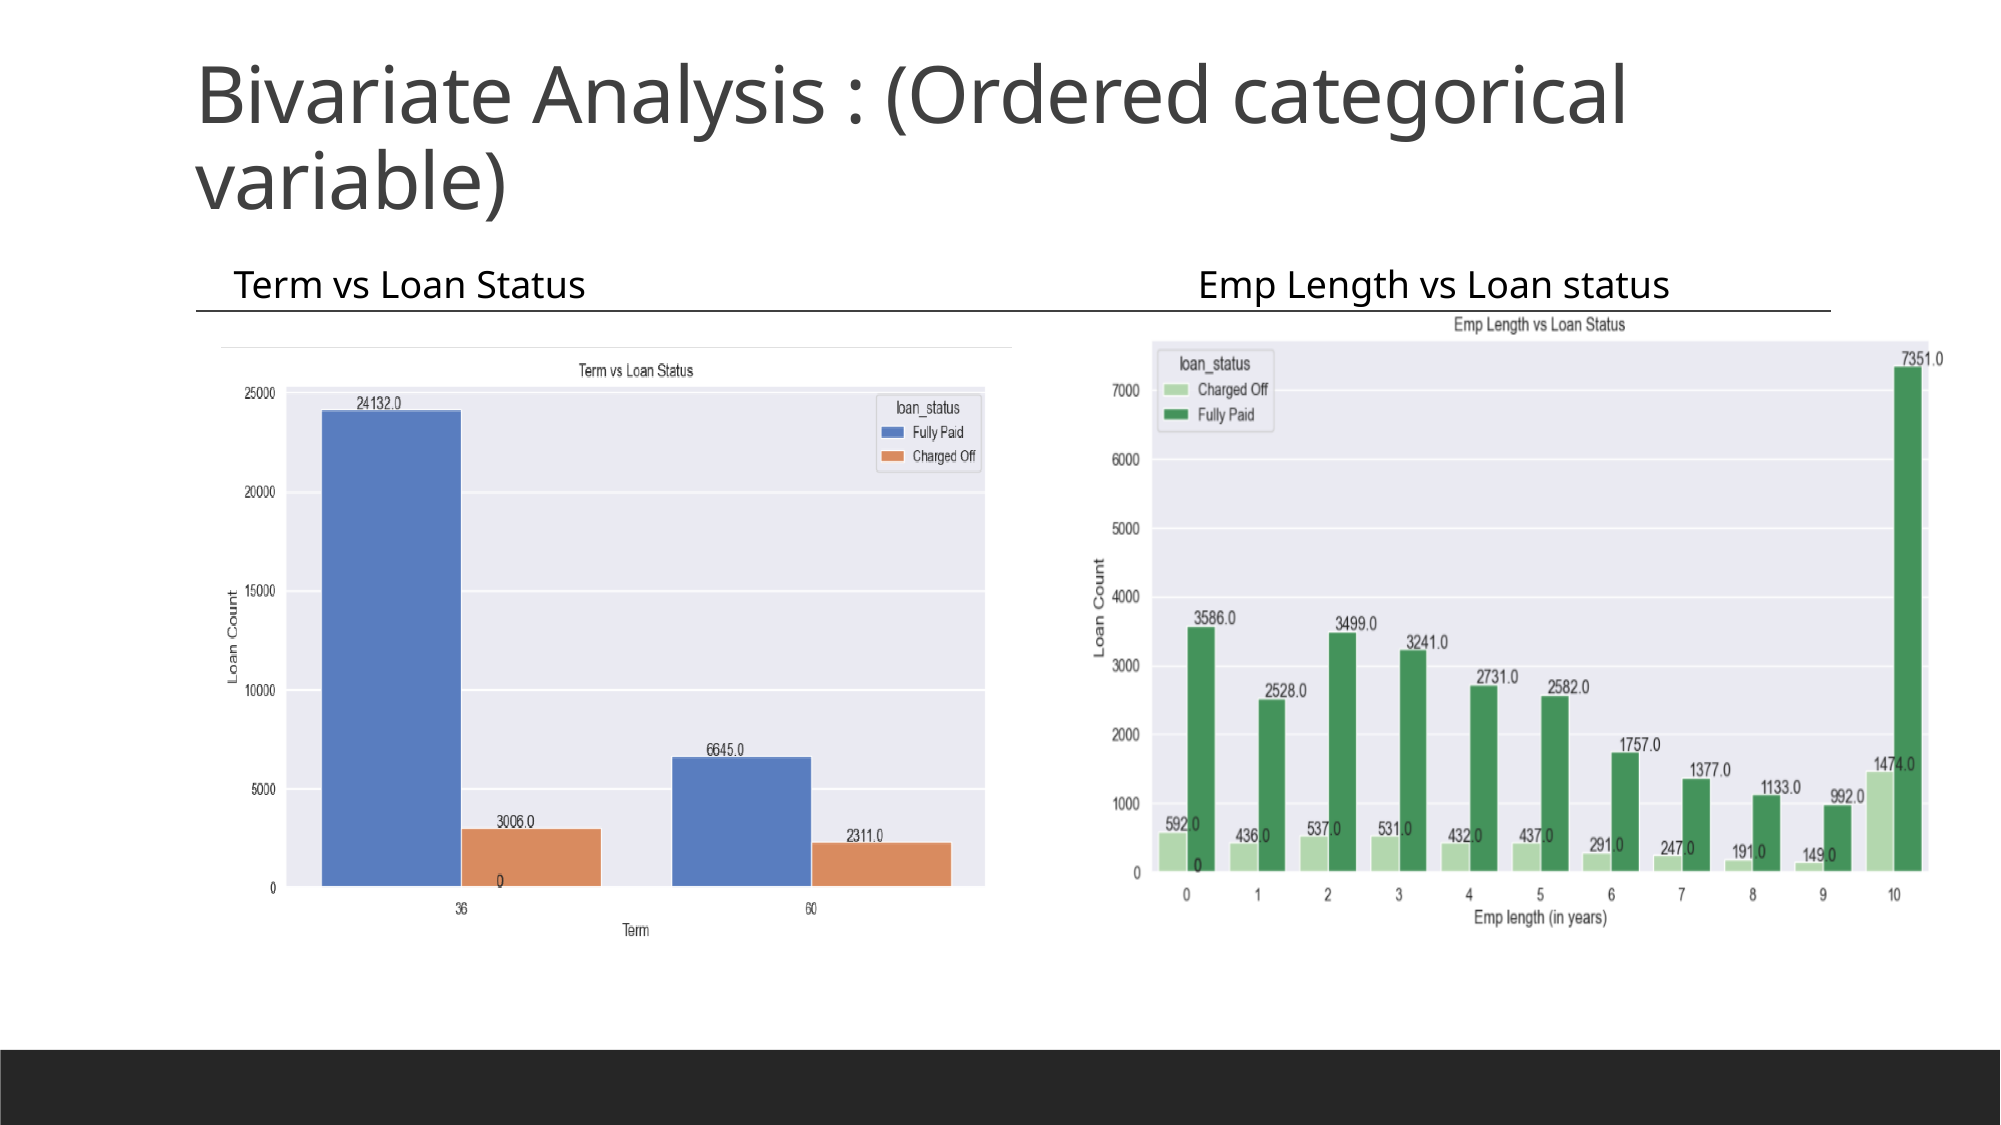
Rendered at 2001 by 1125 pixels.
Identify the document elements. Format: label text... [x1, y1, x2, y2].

picture [1035, 314, 1977, 933]
text_box Term vs Loan Status [218, 253, 634, 314]
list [179, 346, 1013, 965]
text_box Emp Length vs Loan status [1183, 253, 1722, 311]
title Bivariate Analysis : (Ordered categorical variable) [180, 47, 1830, 235]
